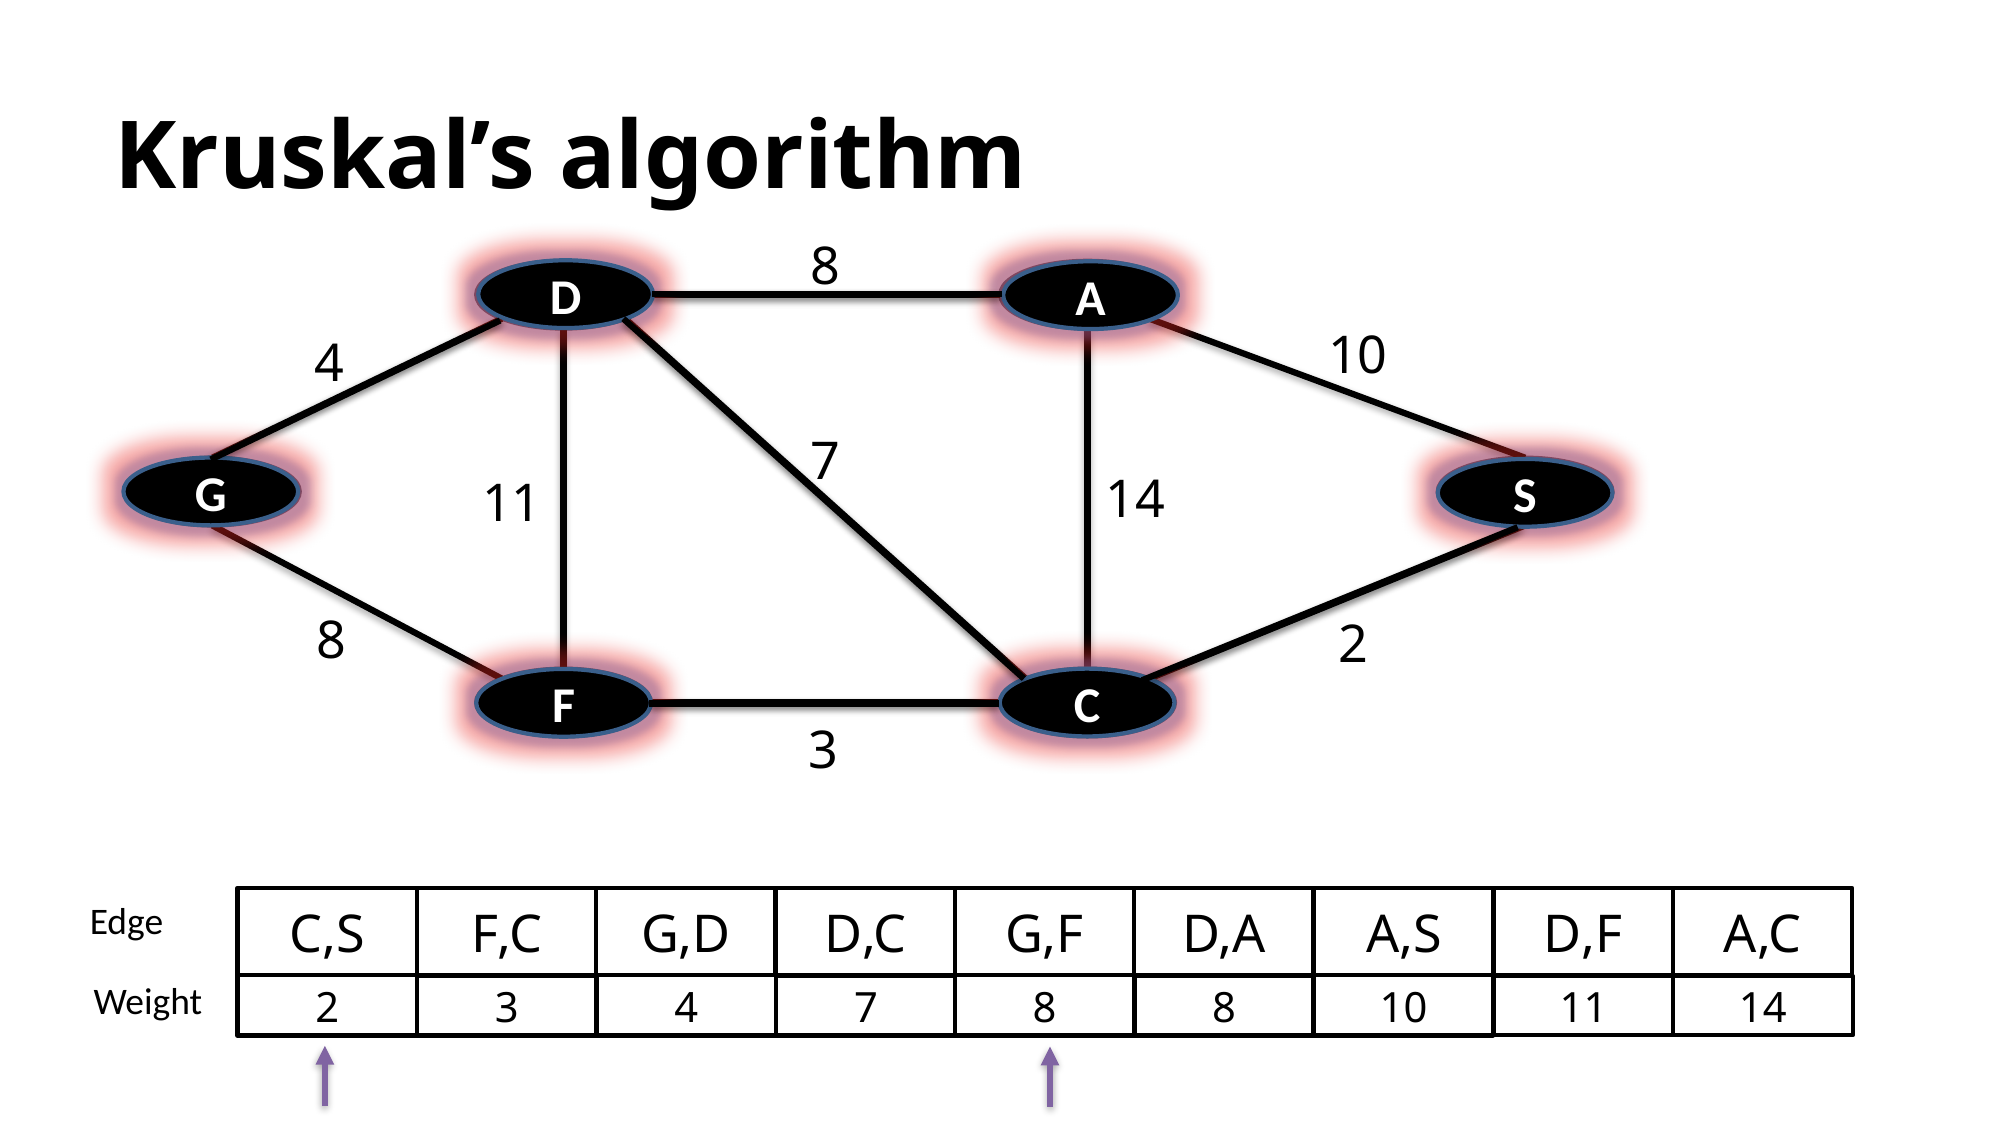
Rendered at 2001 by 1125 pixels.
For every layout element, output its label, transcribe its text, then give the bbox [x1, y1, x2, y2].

text_box Edge [74, 889, 232, 950]
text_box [237, 887, 1853, 974]
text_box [237, 974, 1853, 1036]
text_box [623, 318, 1025, 679]
text_box 3 [794, 746, 857, 787]
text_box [124, 260, 1613, 737]
text_box Weight [78, 970, 233, 1030]
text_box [210, 320, 501, 460]
text_box 8 [795, 225, 858, 259]
text_box Kruskal’s algorithm [99, 87, 1927, 215]
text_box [1141, 526, 1518, 681]
